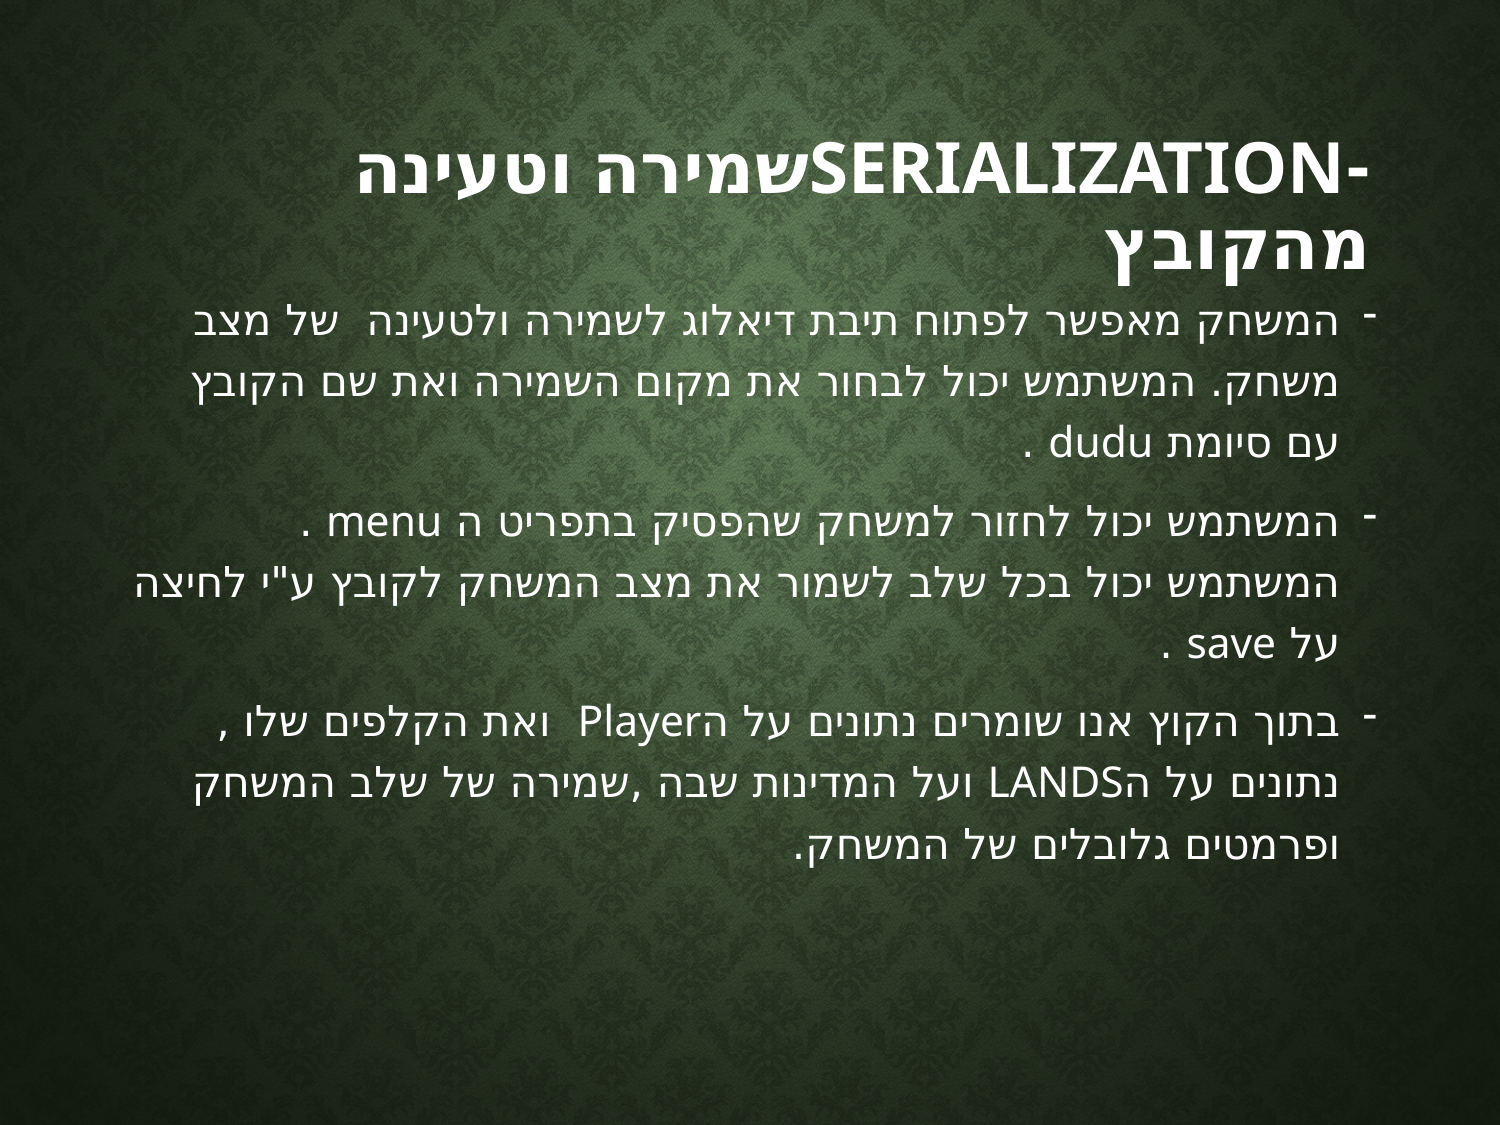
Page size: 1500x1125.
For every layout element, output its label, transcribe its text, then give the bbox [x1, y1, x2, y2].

title -serializationשמירה וטעינה מהקובץ [112, 99, 1387, 318]
list המשחק מאפשר לפתוח תיבת דיאלוג לשמירה ולטעינה של מצב משחק. המשתמש יכול לבחור את מקום השמירה ואת שם הקובץ עם סיומת dudu . המשתמש יכול לחזור למשחק שהפסיק בתפריט ה menu . המשתמש יכול בכל שלב לשמור את מצב המשחק לקובץ ע"י לחיצה על save . בתוך הקוץ אנו שומרים נתונים על הPlayer ואת הקלפים שלו ,נתונים על הLANDS ועל המדינות שבה ,שמירה של שלב המשחק ופרמטים גלובלים של המשחק. [115, 275, 1390, 882]
